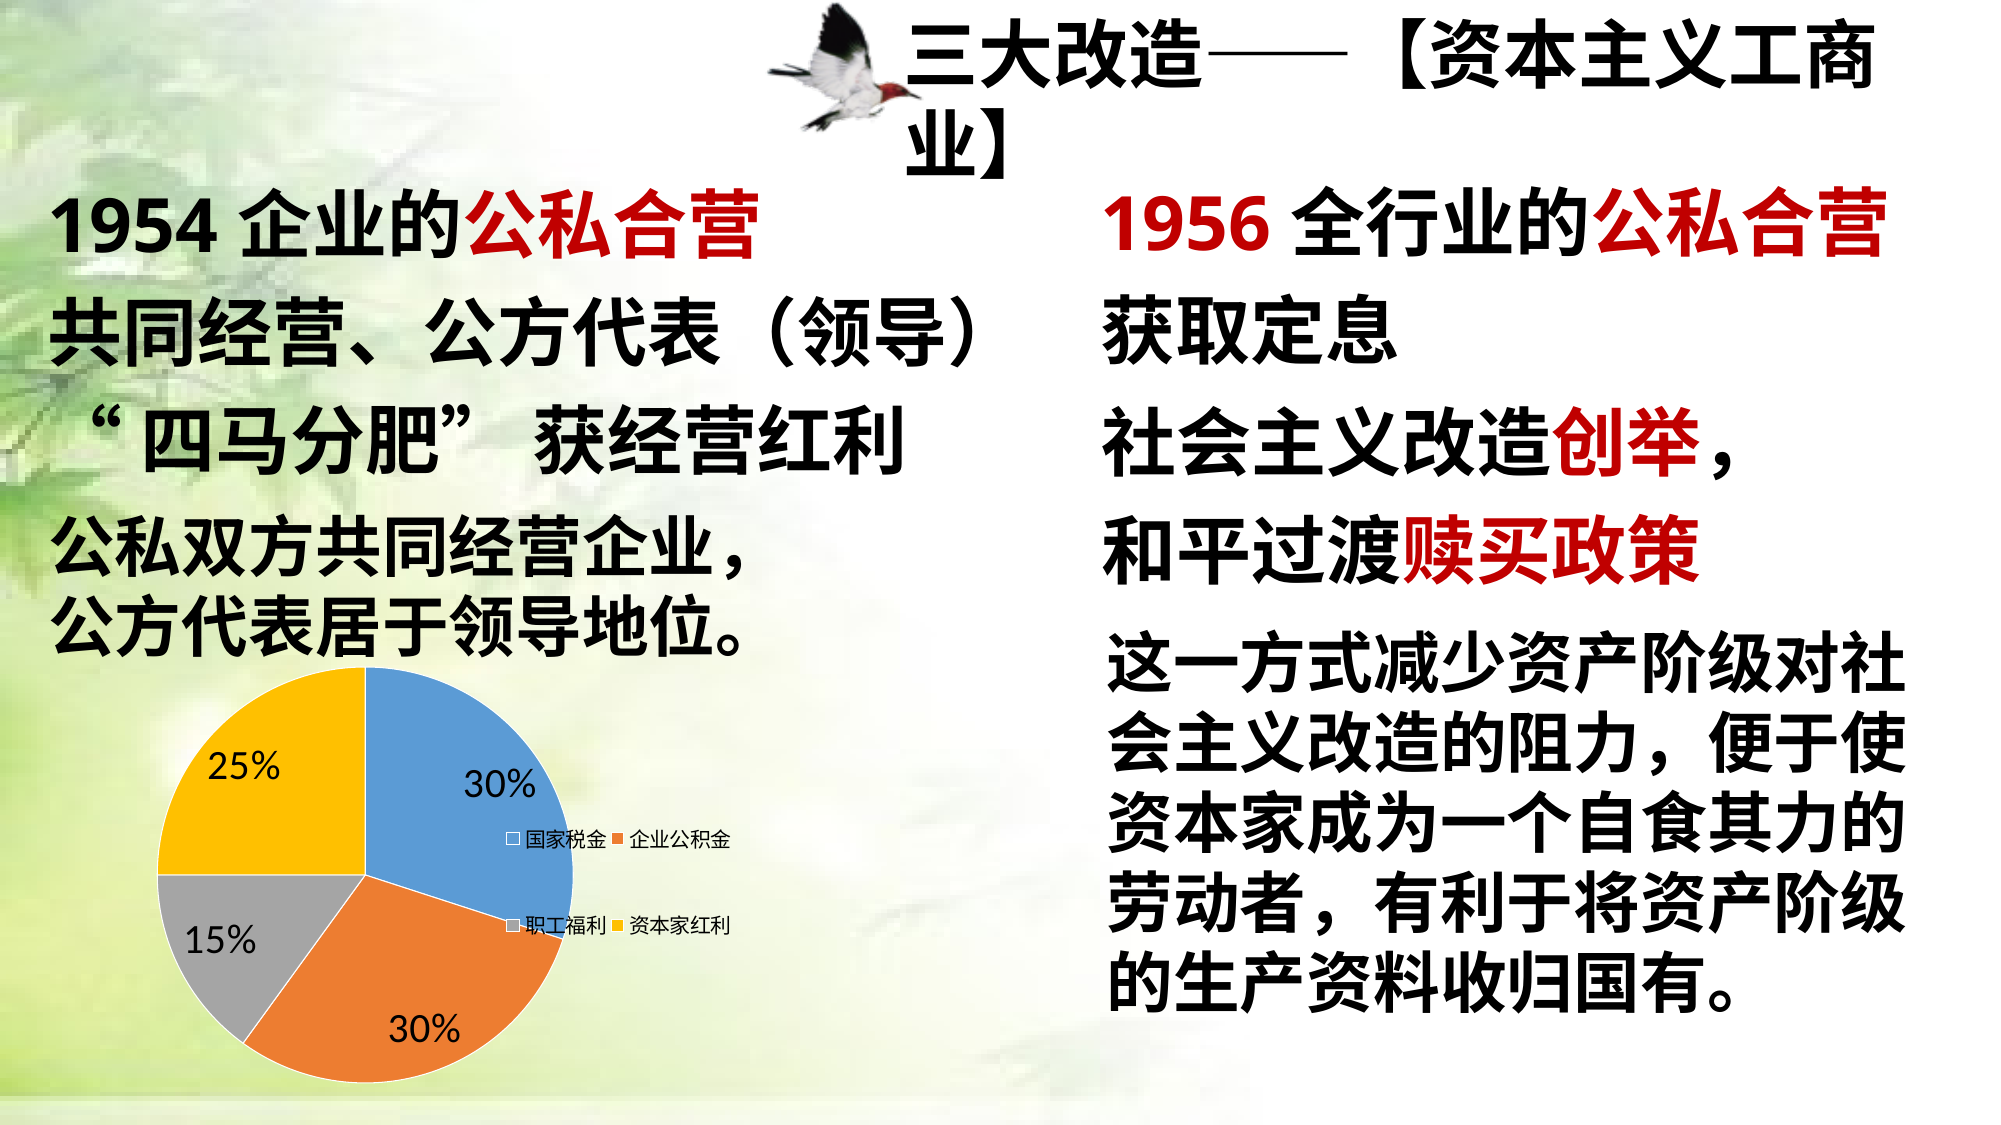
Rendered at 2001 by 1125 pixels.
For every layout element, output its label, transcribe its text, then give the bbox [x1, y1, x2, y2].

text_box 1954企业的公私合营 共同经营、公方代表（领导） “四马分肥” 获经营红利 [32, 156, 1086, 488]
text_box 社会主义改造创举，和平过渡赎买政策 [1086, 392, 1848, 597]
text_box 公私双方共同经营企业， 公方代表居于领导地位。 [35, 498, 825, 672]
text_box 1956全行业的公私合营 获取定息 [1085, 139, 1937, 392]
chart [58, 658, 748, 1092]
text_box 三大改造——【资本主义工商业】 [1047, 0, 2000, 195]
picture [0, 0, 2001, 1125]
text_box 这一方式减少资产阶级对社会主义改造的阻力，便于使资本家成为一个自食其力的劳动者，有利于将资产阶级的生产资料收归国有。 [1092, 613, 1924, 1028]
